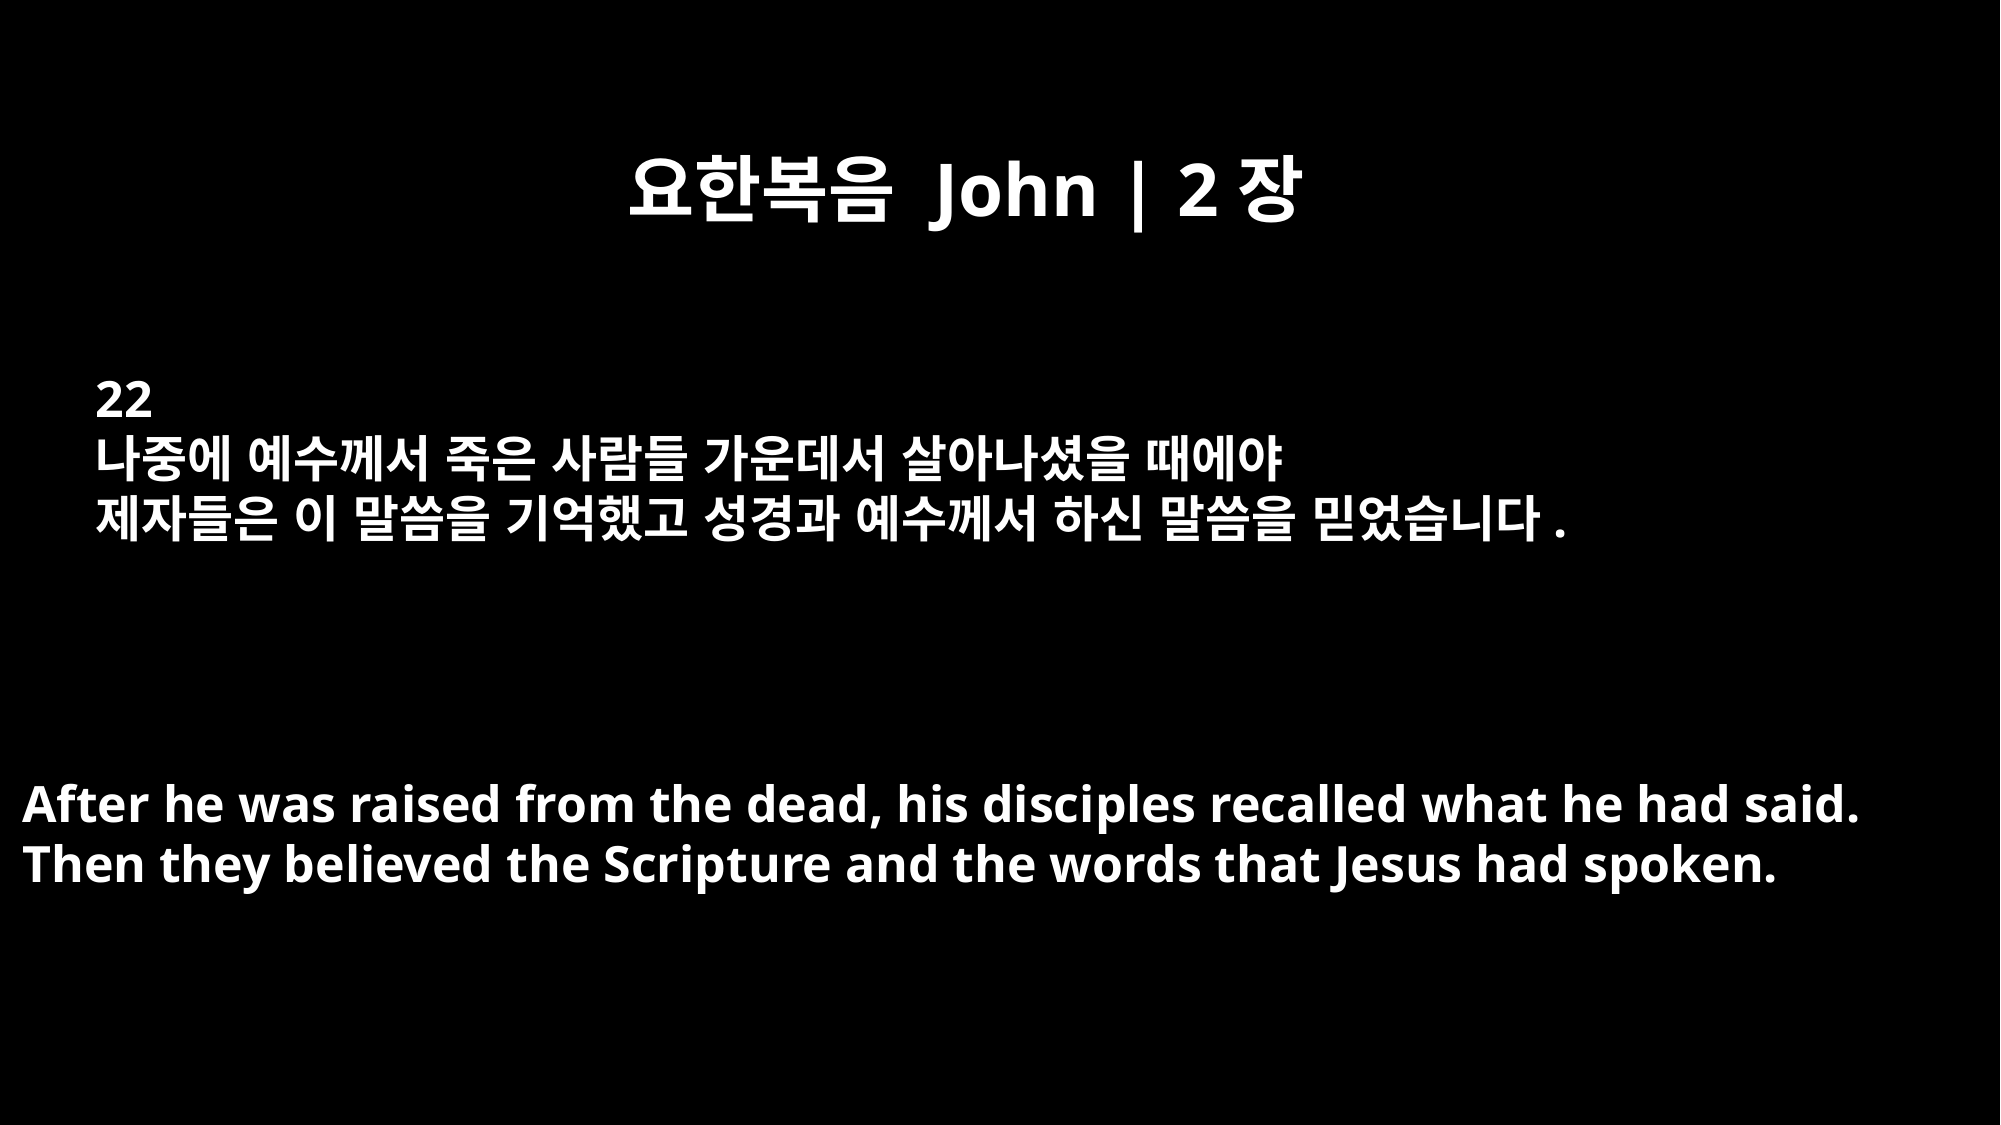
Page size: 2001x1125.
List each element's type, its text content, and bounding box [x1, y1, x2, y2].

text_box 22 나중에 예수께서 죽은 사람들 가운데서 살아나셨을 때에야 제자들은 이 말씀을 기억했고 성경과 예수께서 하신 말씀을 믿었습니다. [80, 359, 1583, 555]
text_box 요한복음 John | 2장 [612, 136, 1320, 239]
text_box After he was raised from the dead, his disciples recalled what he had said. Then they believed the Scripture and the words that Jesus had spoken. [7, 764, 1877, 900]
